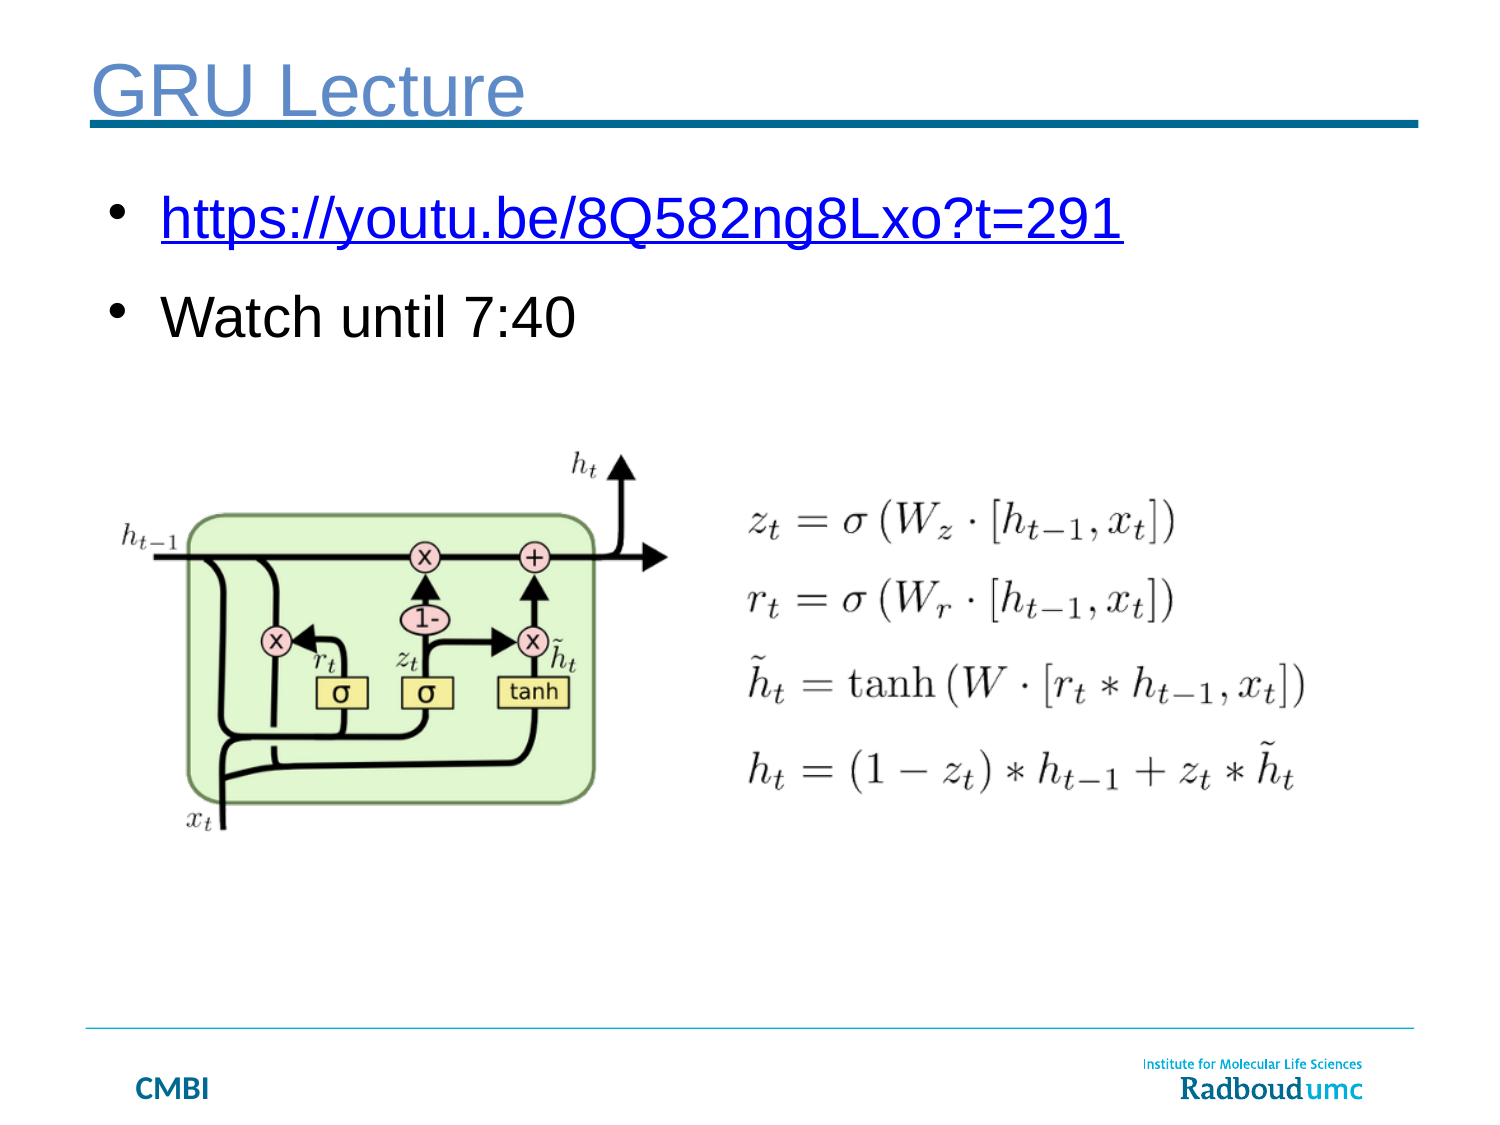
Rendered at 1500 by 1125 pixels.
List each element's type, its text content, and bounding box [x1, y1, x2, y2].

text_box https://youtu.be/8Q582ng8Lxo?t=291 Watch until 7:40 [90, 179, 1440, 833]
picture [107, 449, 1381, 844]
text_box GRU Lecture [90, 0, 1440, 179]
